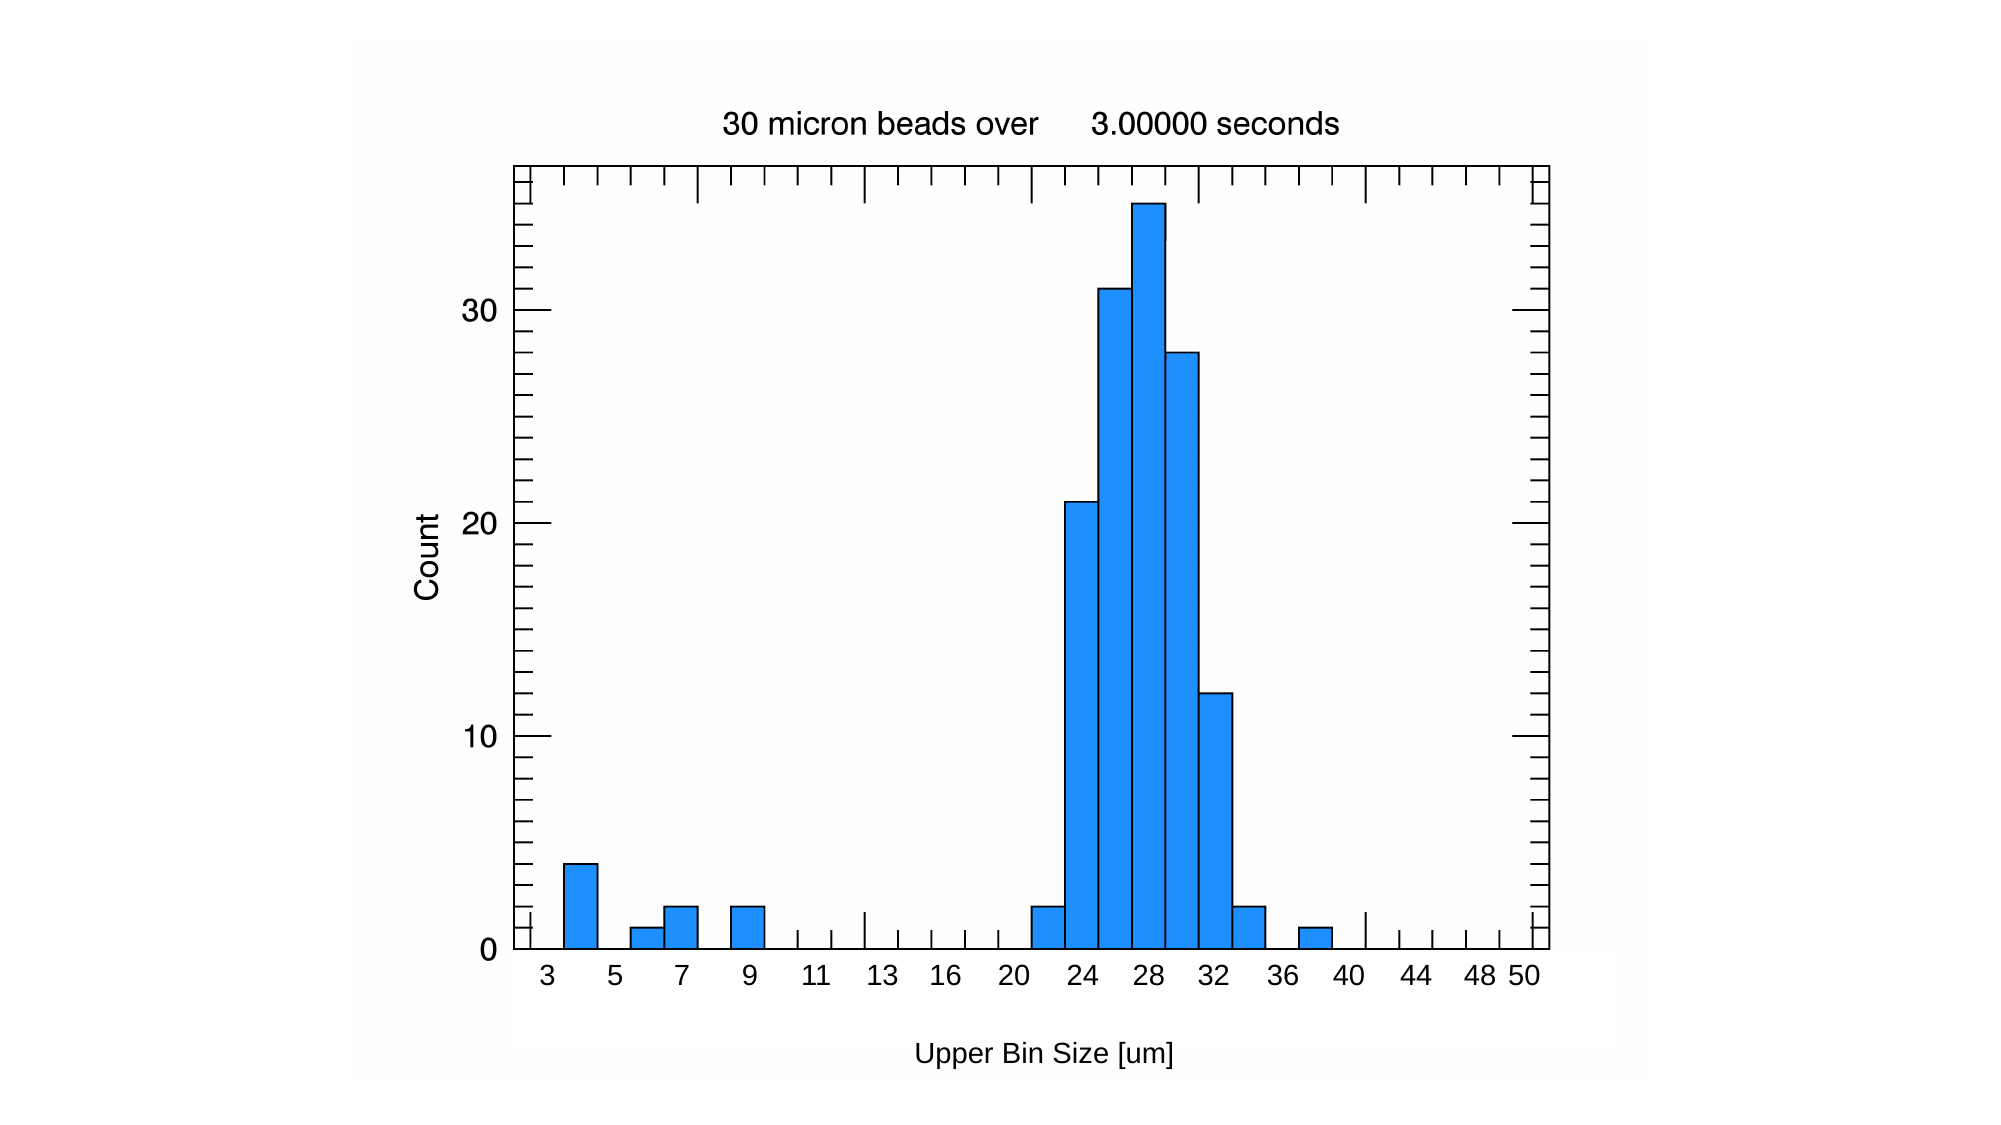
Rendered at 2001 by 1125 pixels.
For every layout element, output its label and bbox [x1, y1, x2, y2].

text_box [349, 42, 1651, 1083]
